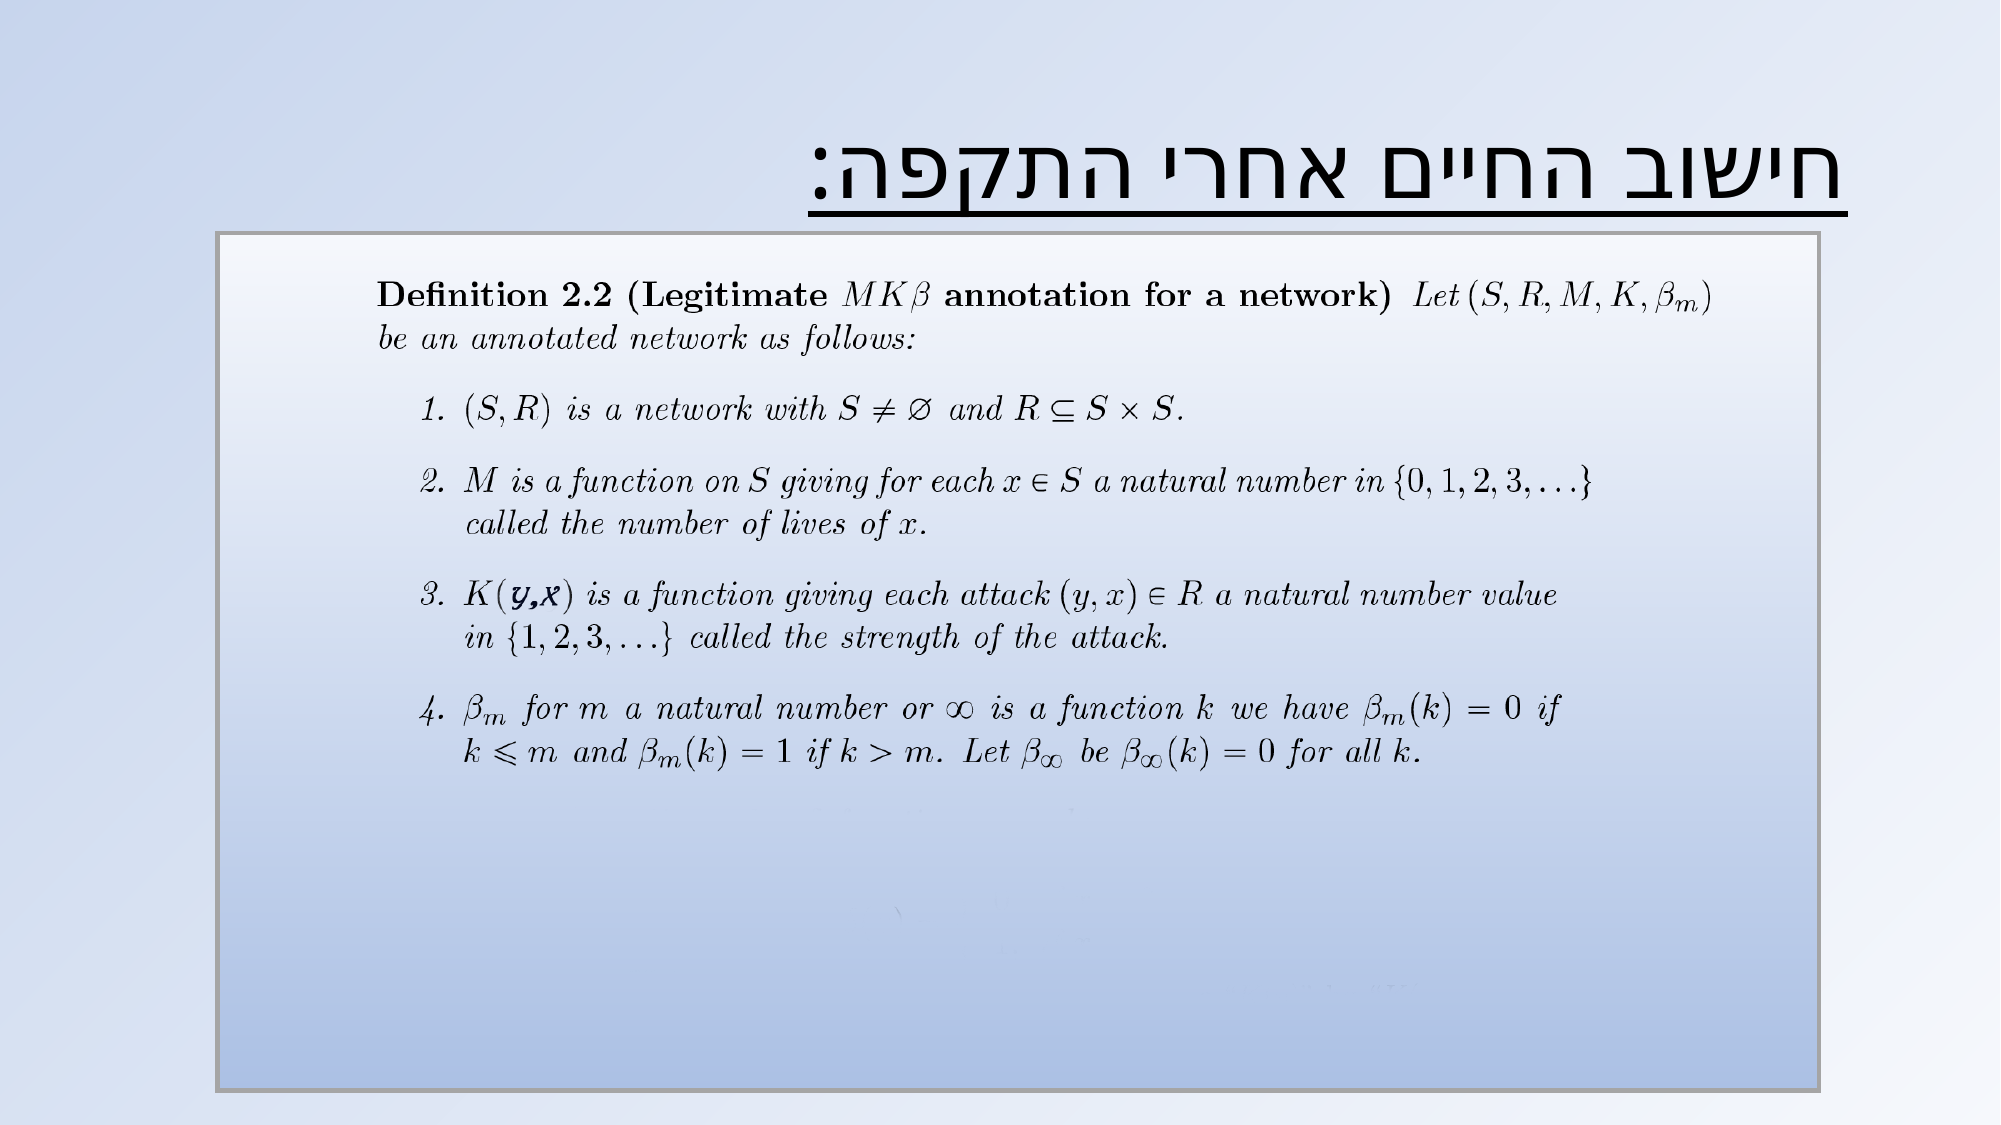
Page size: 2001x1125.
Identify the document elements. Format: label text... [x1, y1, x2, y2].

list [219, 235, 1818, 1089]
title חישוב החיים אחרי התקפה: [137, 59, 1863, 278]
